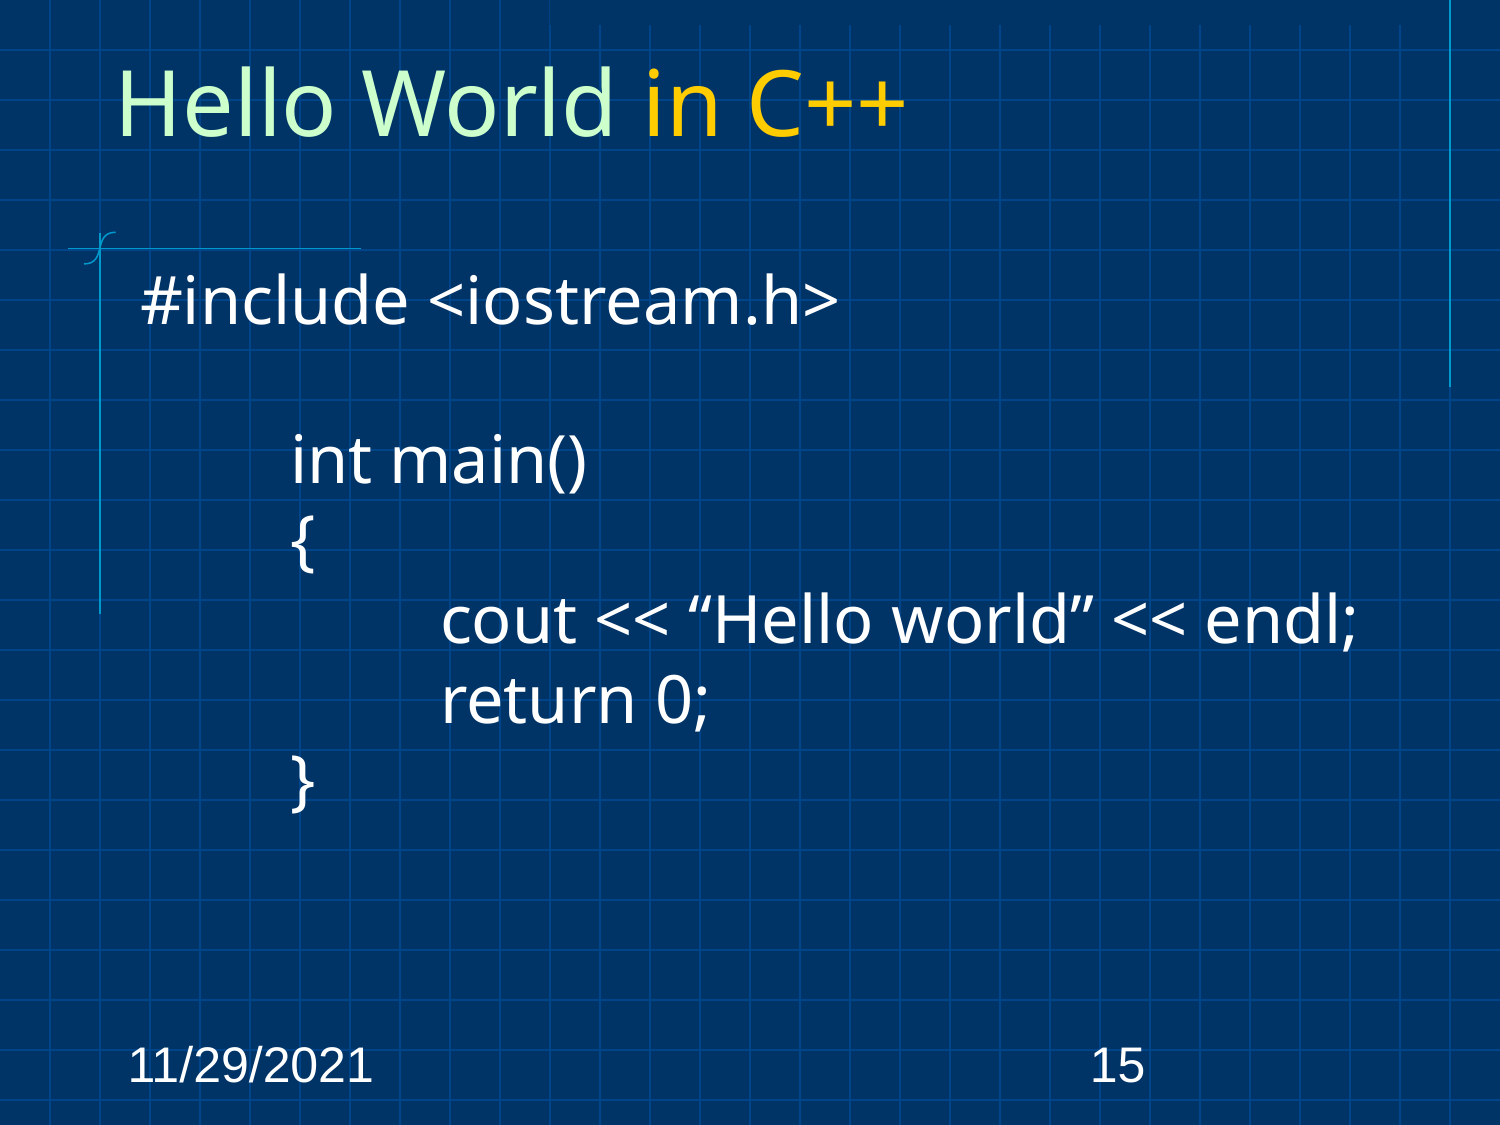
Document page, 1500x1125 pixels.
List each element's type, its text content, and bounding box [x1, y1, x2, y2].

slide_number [112, 1025, 425, 1100]
text_box #include <iostream.h> int main() { cout << “Hello world” << endl; return 0; } [124, 249, 1391, 905]
slide_number ‹#› [1074, 1025, 1388, 1100]
title Hello World in C++ [99, 50, 1375, 163]
